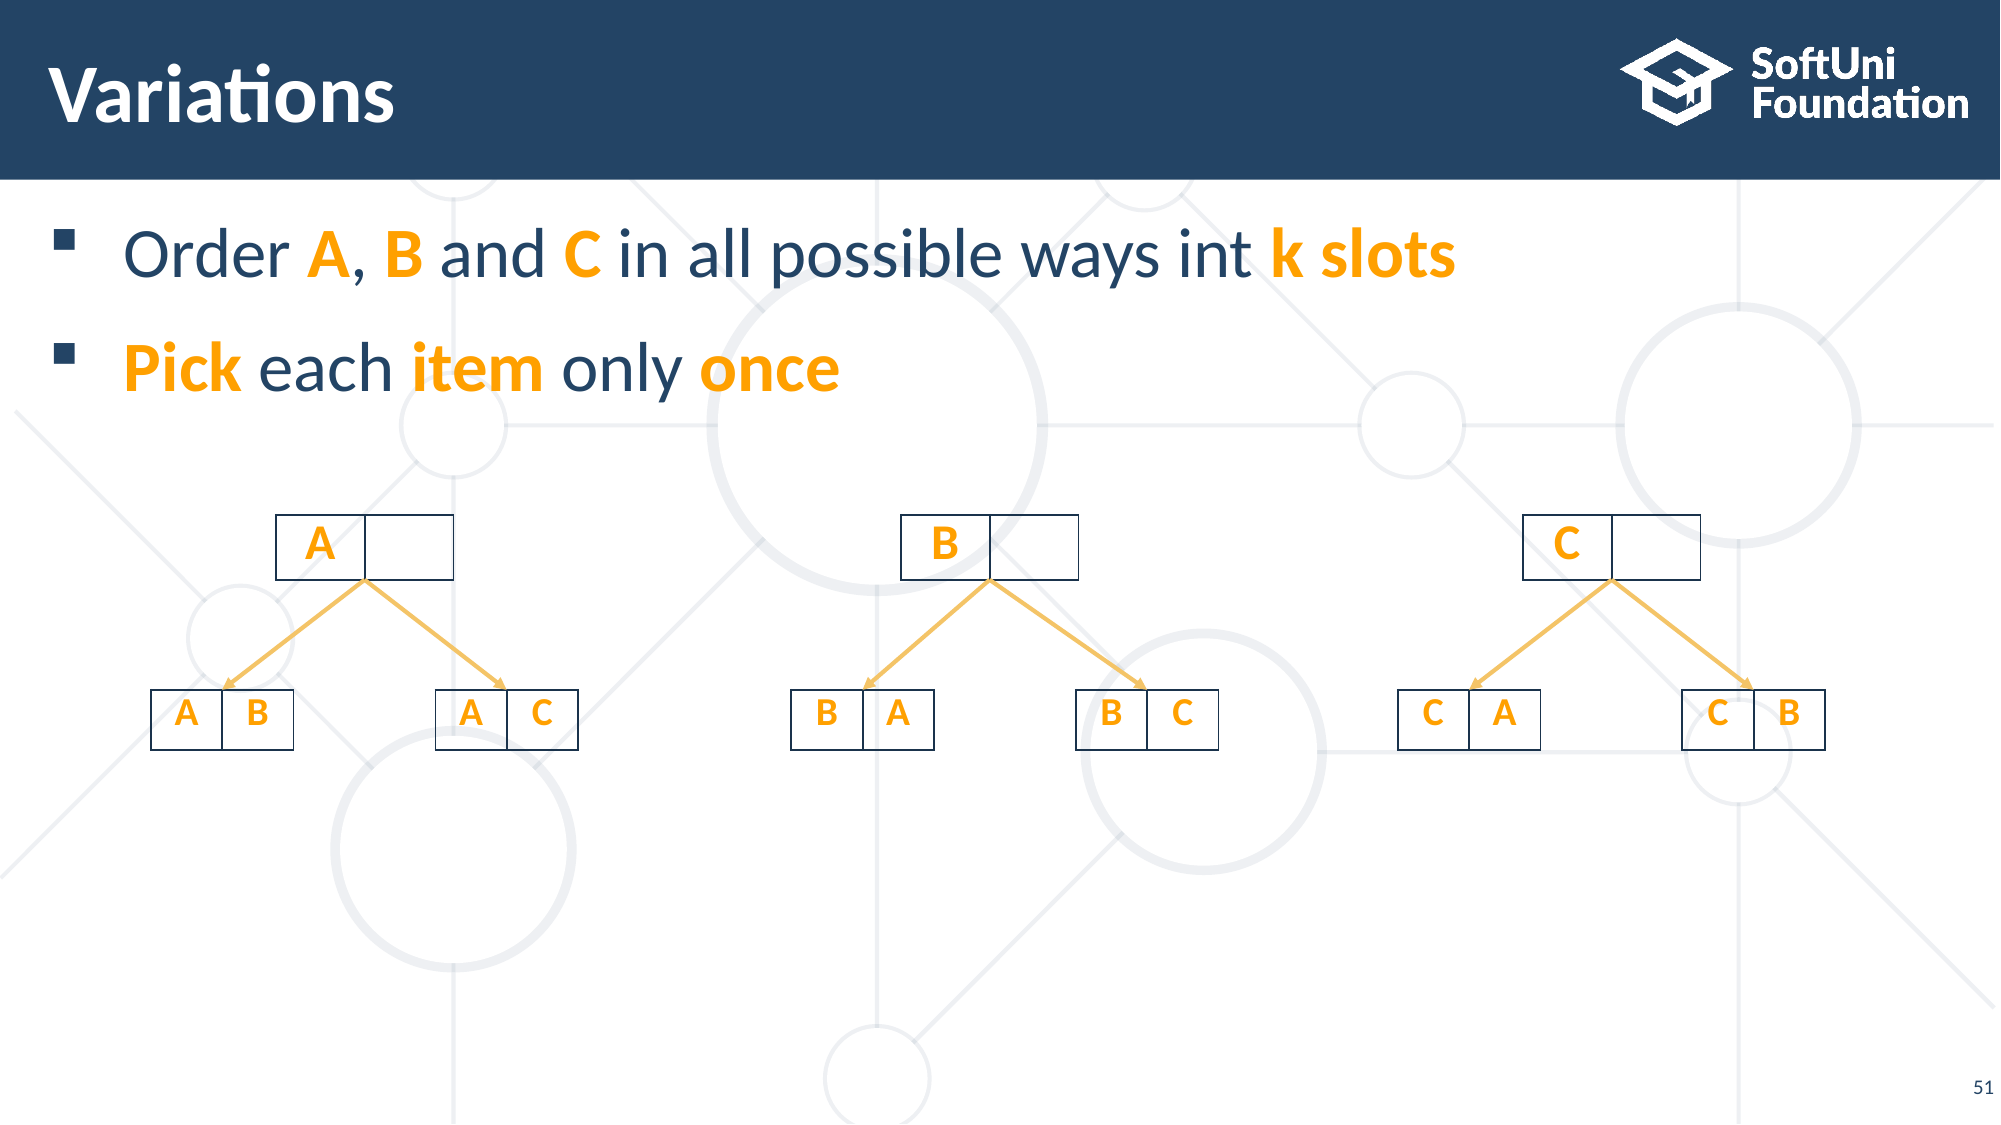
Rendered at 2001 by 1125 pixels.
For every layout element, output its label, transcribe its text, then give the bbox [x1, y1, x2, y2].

table_header C [1399, 691, 1468, 749]
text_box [1611, 589, 1754, 690]
list Order A, B and C in all possible ways int k slots Pick each item only once [31, 196, 1970, 1050]
table_header A [277, 516, 364, 579]
table_header C [1148, 691, 1218, 749]
table_header B [1755, 691, 1824, 749]
table_header B [223, 697, 293, 749]
table_header [1613, 516, 1700, 579]
table_header A [864, 697, 933, 749]
table_header B [902, 516, 989, 579]
table_header [366, 516, 453, 579]
table_header C [508, 691, 577, 749]
table_header B [792, 691, 862, 749]
title Variations [31, 16, 1591, 162]
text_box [862, 589, 988, 690]
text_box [364, 589, 507, 690]
table_header A [1470, 697, 1540, 749]
slide_number 51 [1929, 1070, 2000, 1103]
table_header A [436, 697, 506, 749]
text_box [989, 589, 1148, 690]
table_header C [1683, 697, 1753, 749]
table_header [991, 516, 1078, 579]
table_header B [1077, 697, 1146, 749]
table_header A [152, 691, 221, 749]
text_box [1468, 589, 1610, 690]
table_header C [1524, 516, 1611, 579]
picture [1619, 38, 1968, 126]
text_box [221, 589, 363, 690]
